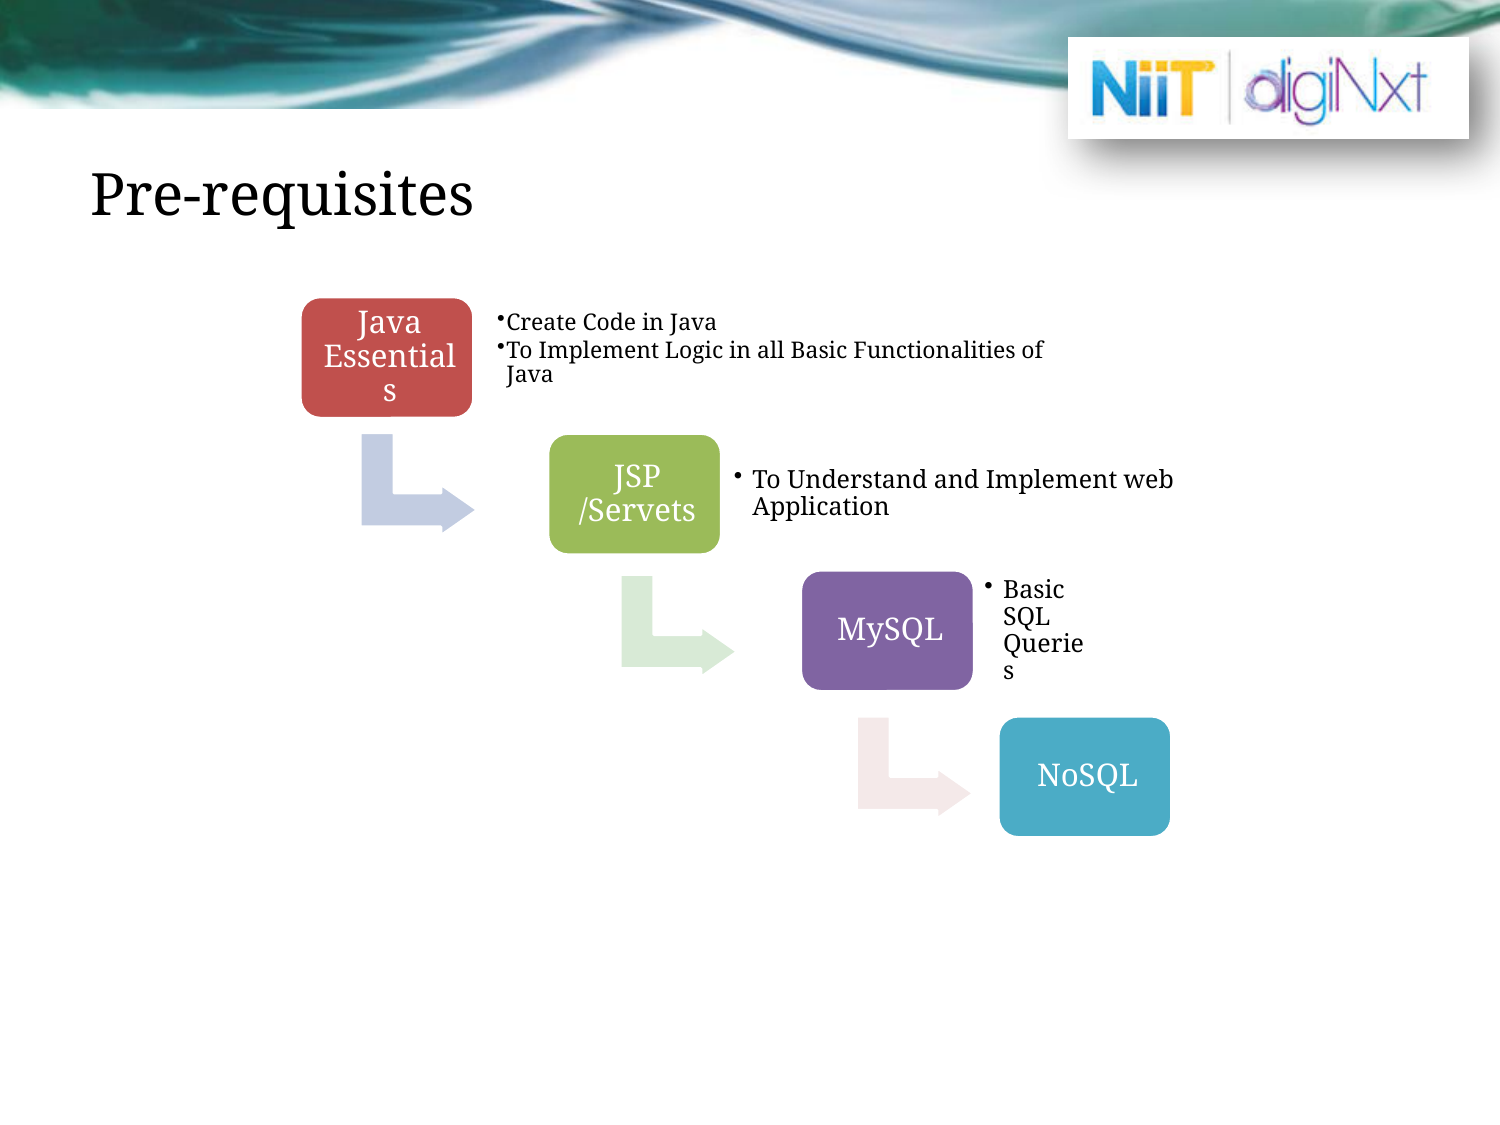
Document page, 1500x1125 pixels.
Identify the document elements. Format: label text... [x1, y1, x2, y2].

picture [0, 0, 1500, 140]
title Pre-requisites [75, 149, 1425, 300]
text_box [249, 228, 1251, 897]
